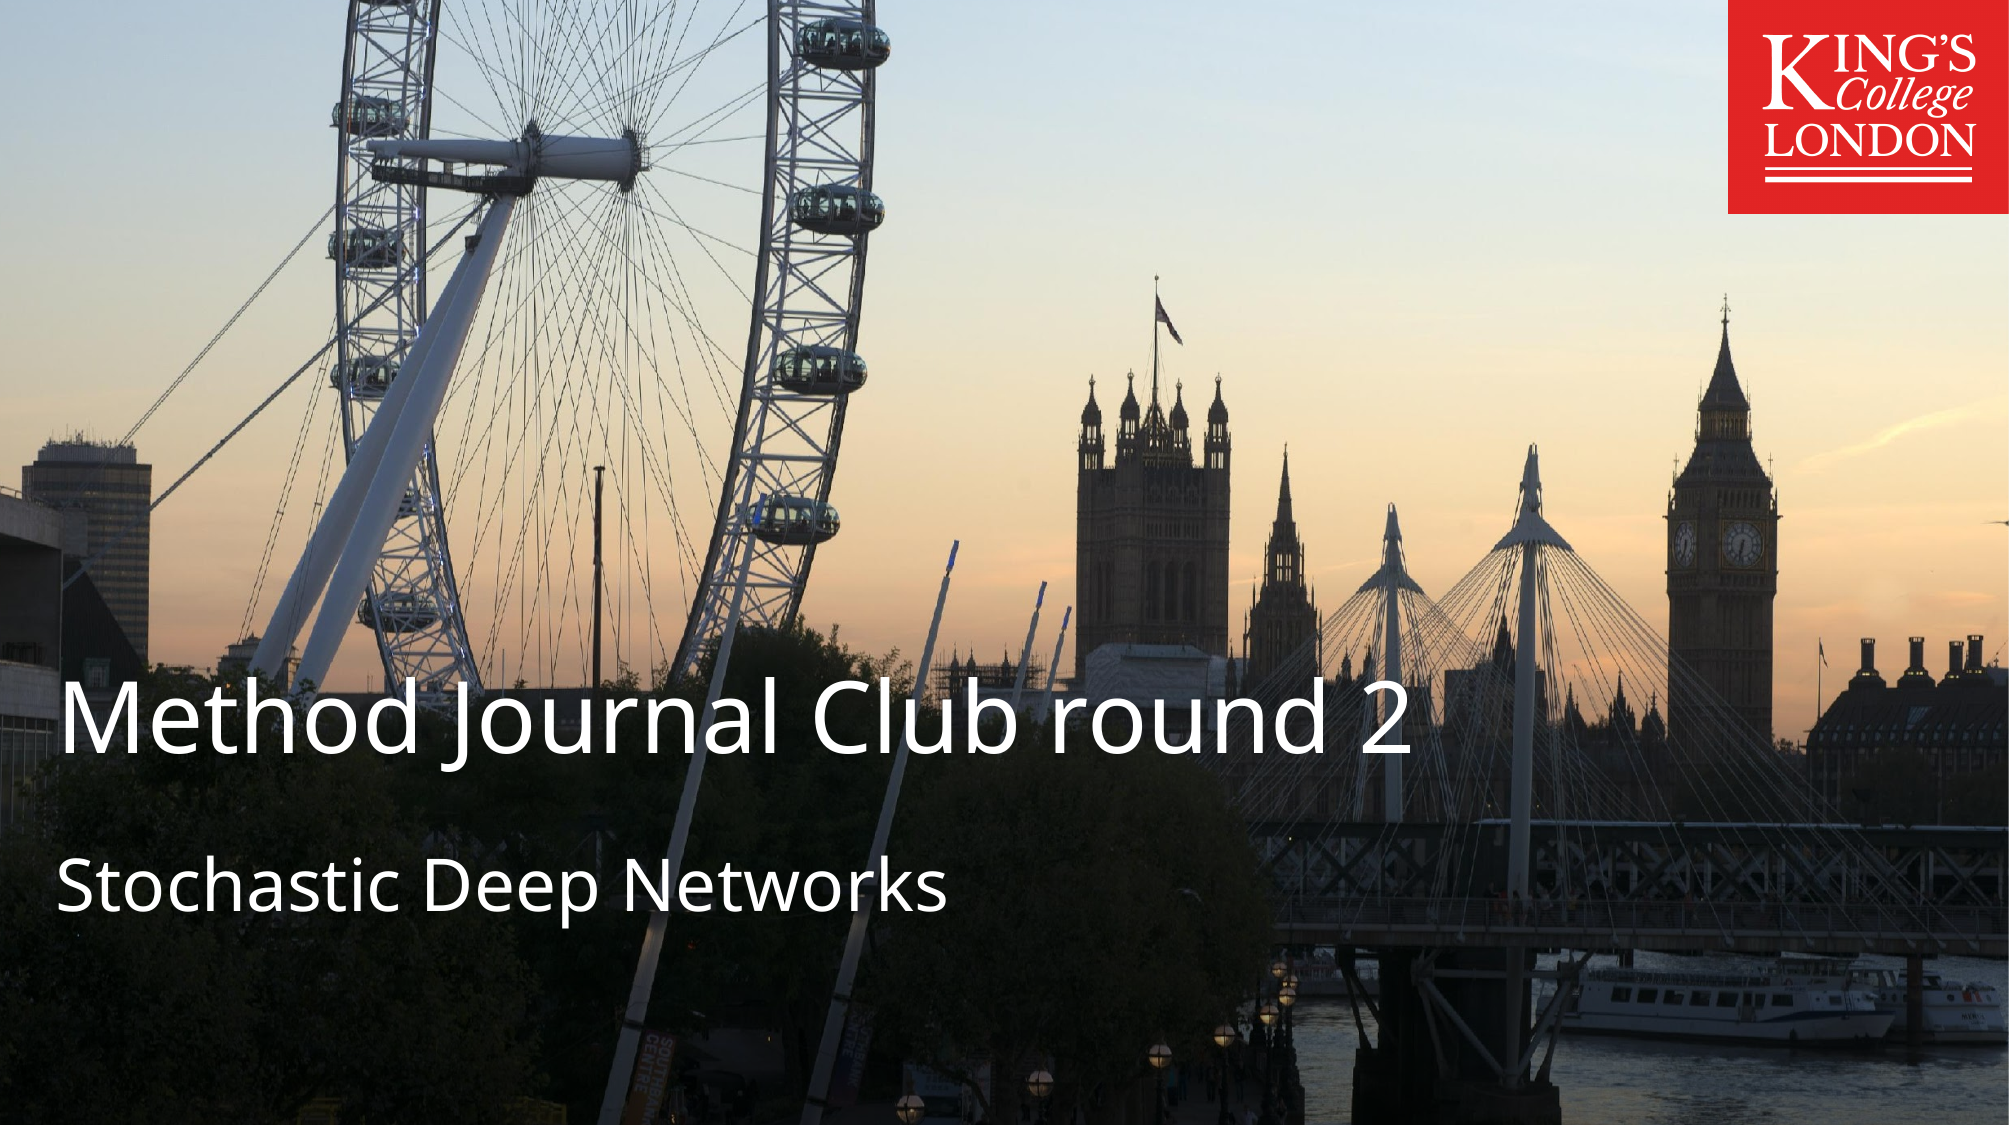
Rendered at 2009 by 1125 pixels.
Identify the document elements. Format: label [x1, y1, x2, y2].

text_box [1727, 0, 2009, 214]
picture [0, 0, 2009, 1125]
